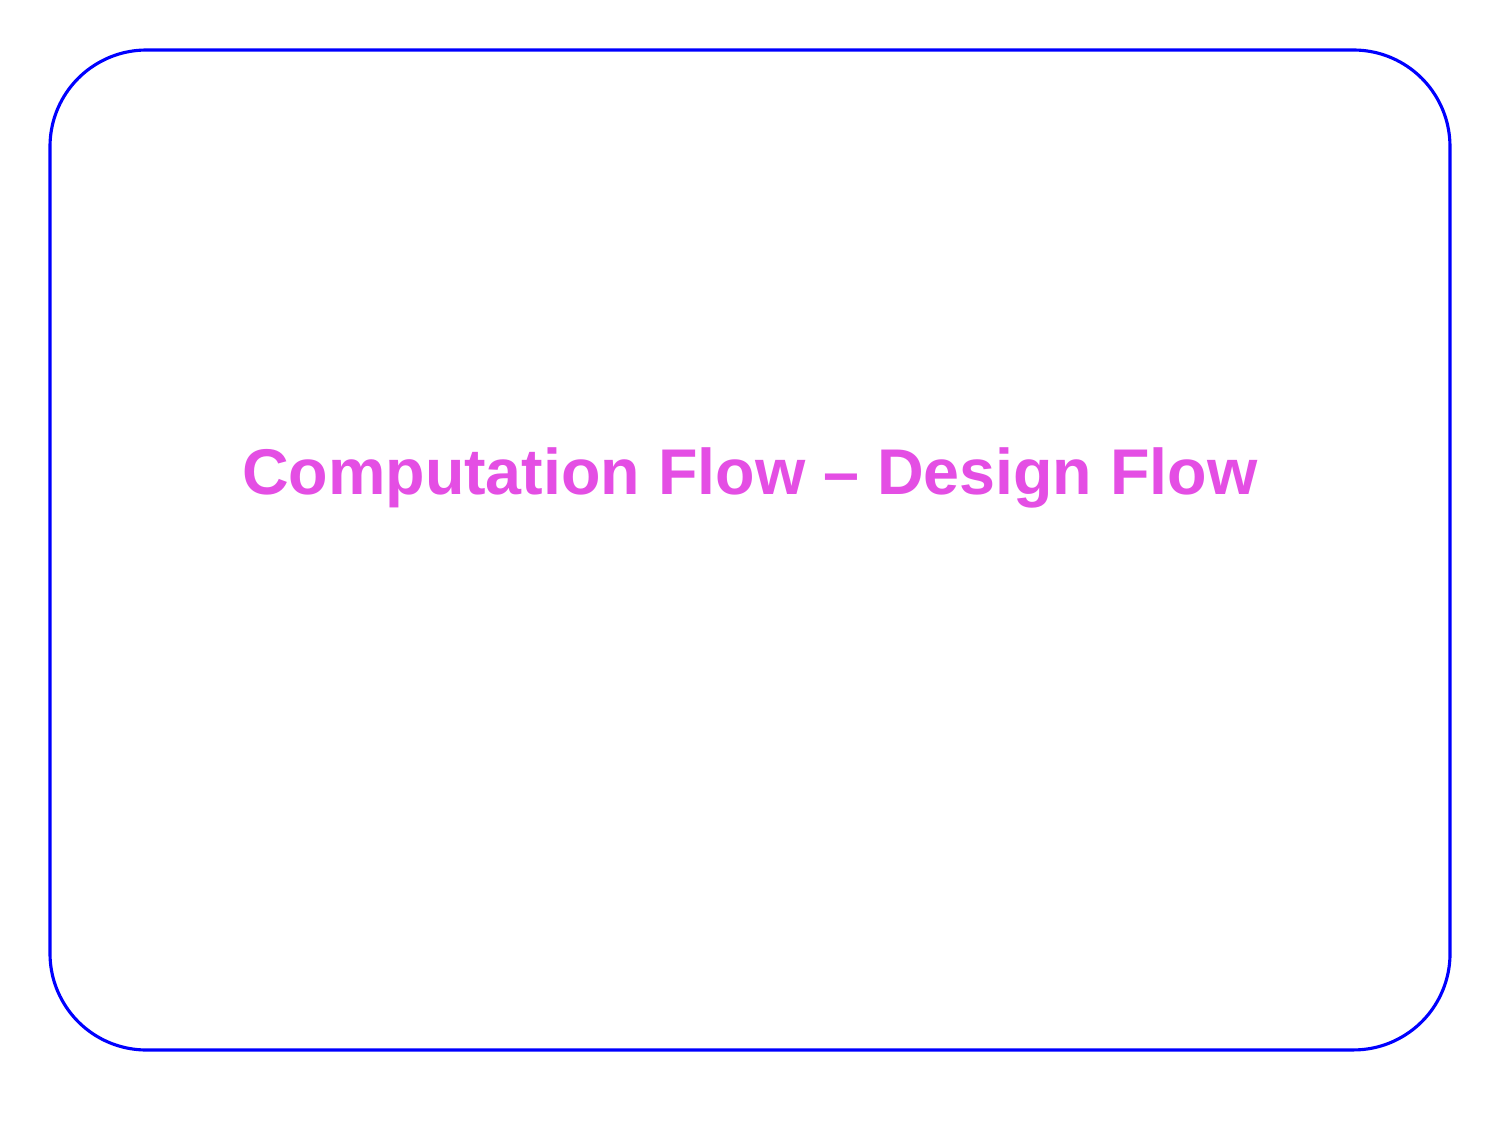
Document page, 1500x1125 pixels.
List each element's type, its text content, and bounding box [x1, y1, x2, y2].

title Computation Flow – Design Flow [113, 374, 1387, 563]
